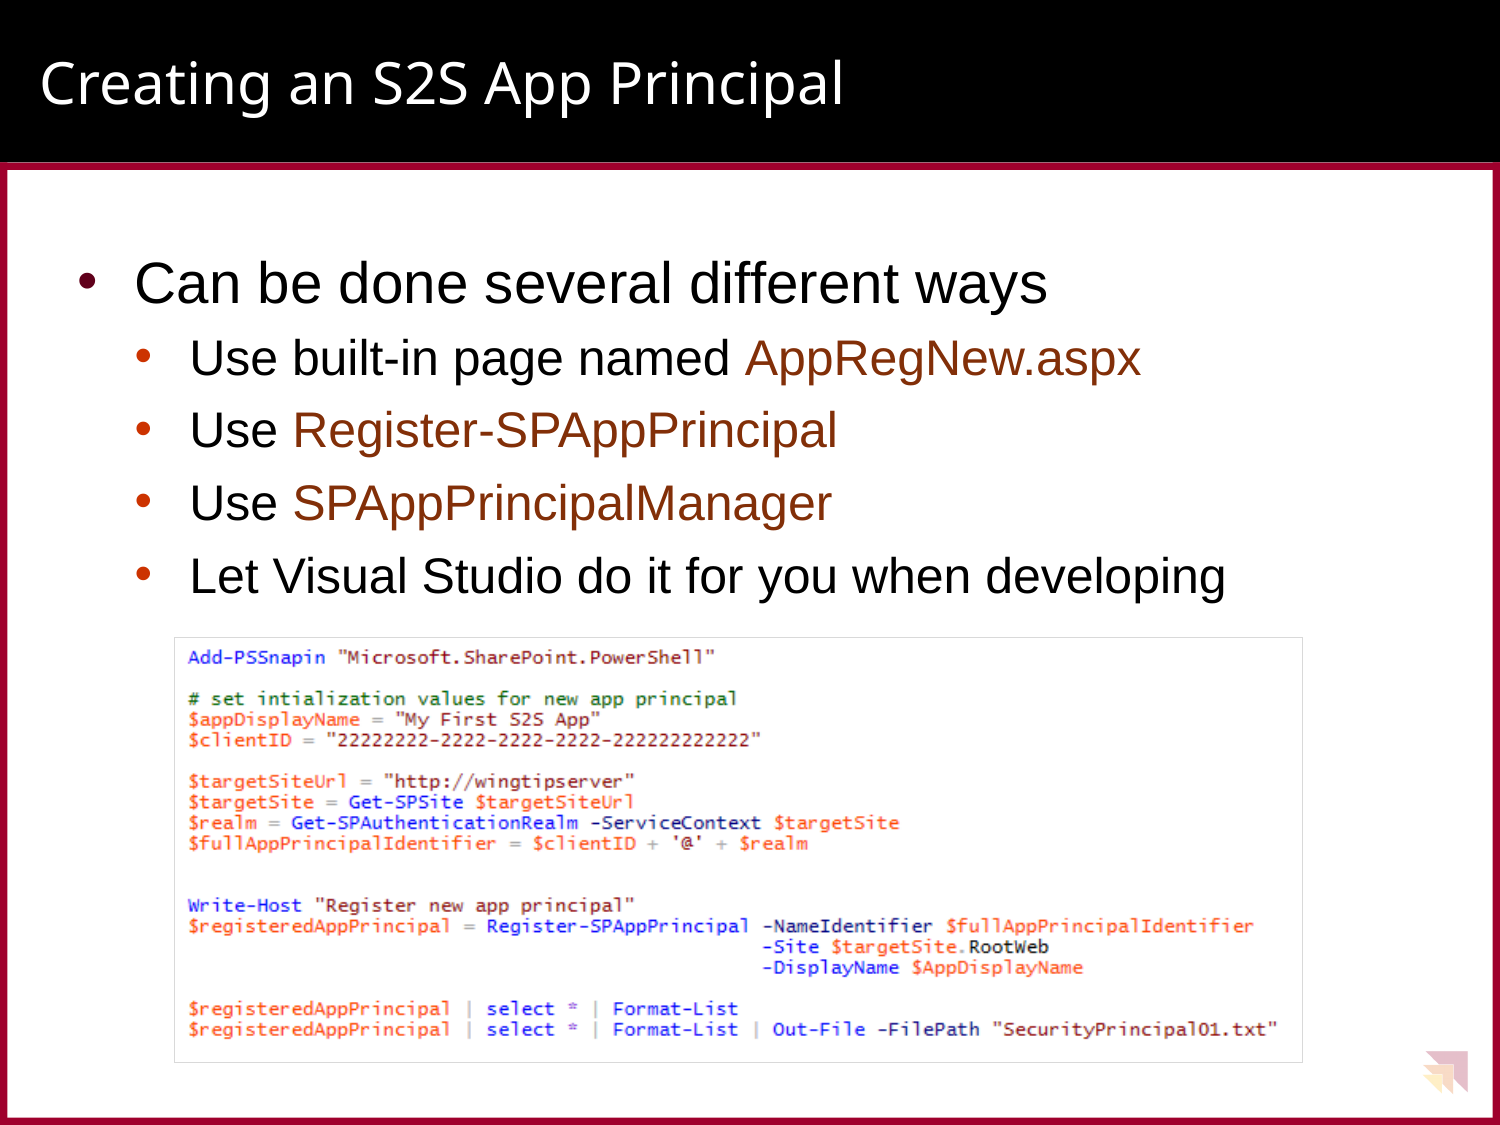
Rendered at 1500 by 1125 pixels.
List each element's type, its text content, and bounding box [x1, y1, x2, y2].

list Can be done several different ways Use built-in page named AppRegNew.aspx Use Register-SPAppPrincipal Use SPAppPrincipalManager Let Visual Studio do it for you when developing [62, 237, 1438, 1088]
picture [174, 637, 1303, 1063]
title Creating an S2S App Principal [24, 12, 1438, 150]
